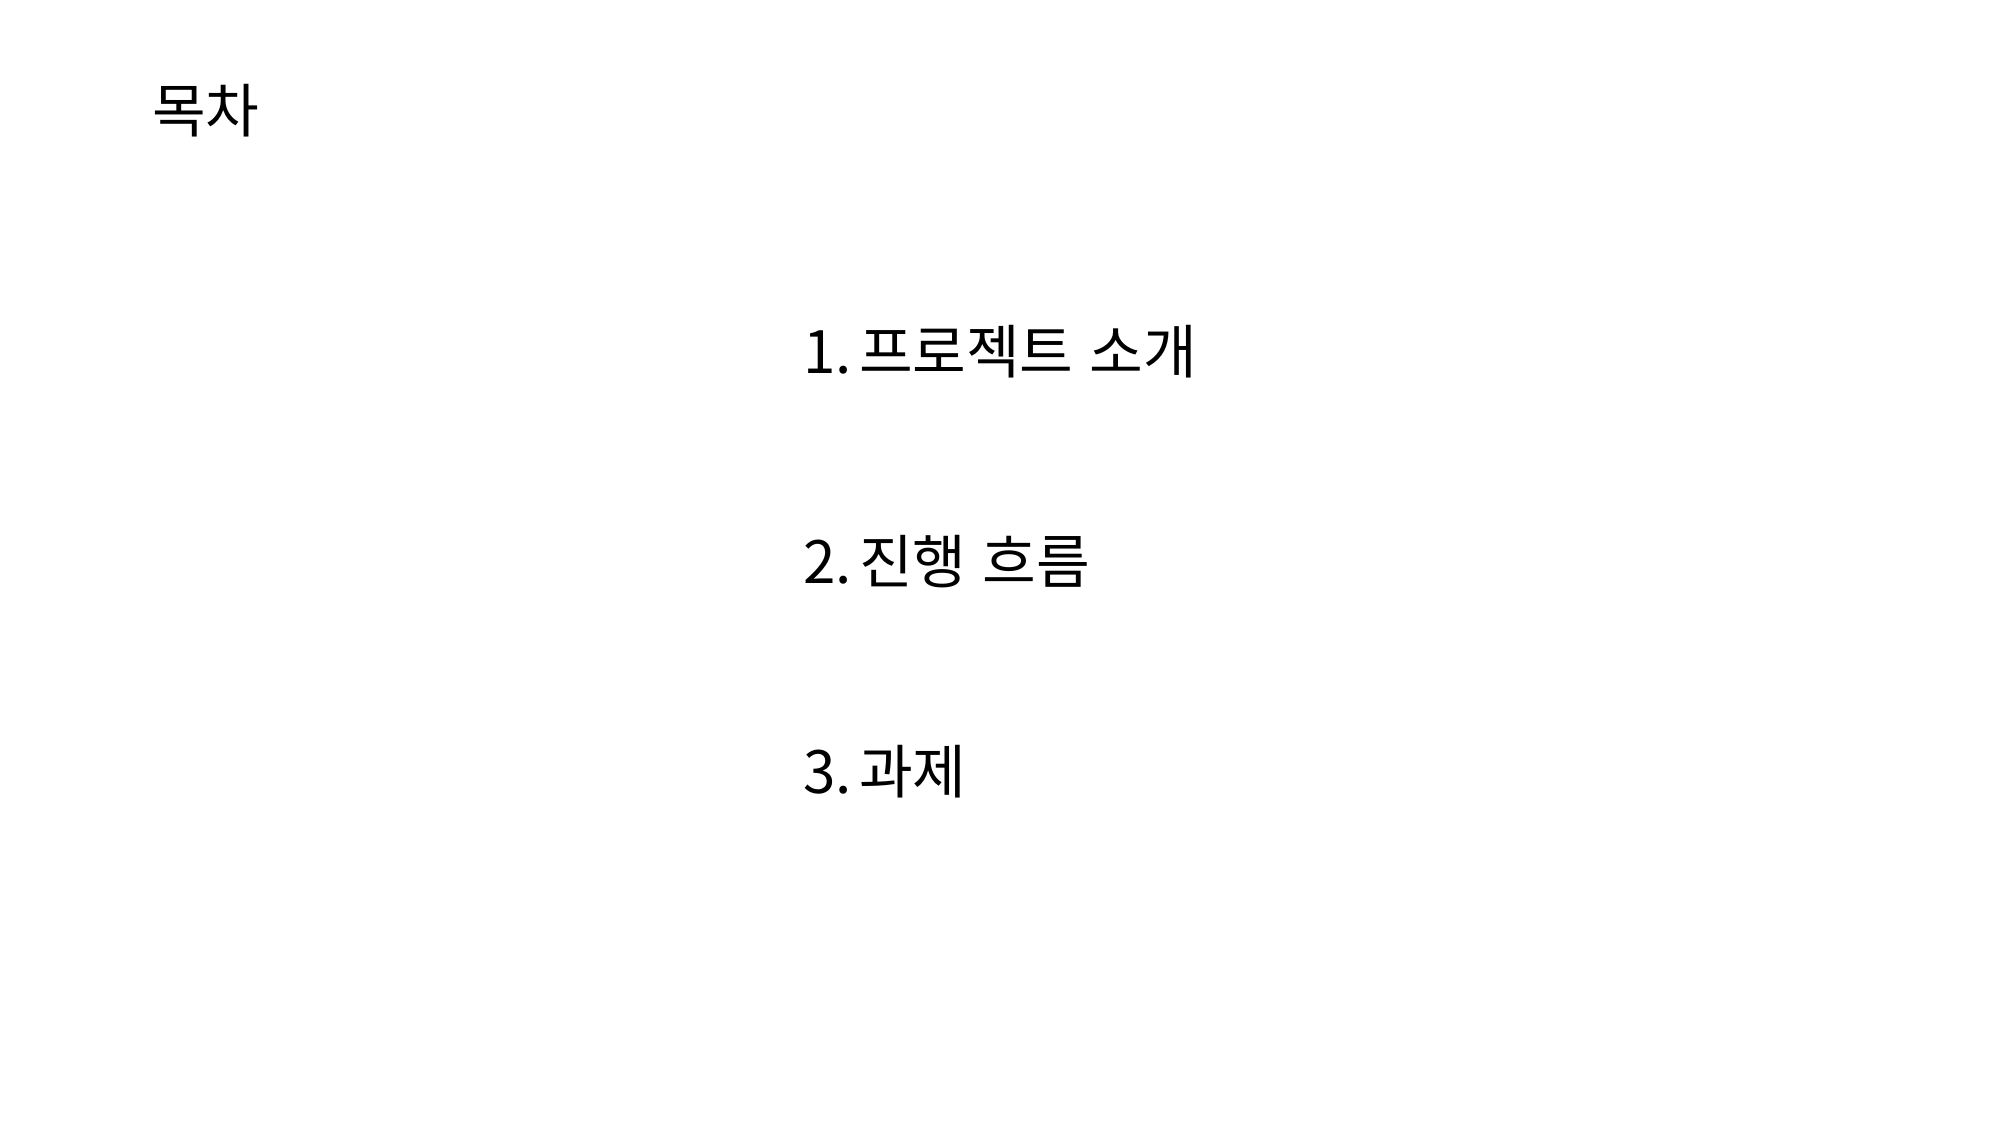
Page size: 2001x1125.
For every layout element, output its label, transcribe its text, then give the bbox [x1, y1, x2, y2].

title 목차 [137, 59, 1863, 168]
text_box 프로젝트 소개 진행 흐름 과제 [788, 307, 1212, 813]
